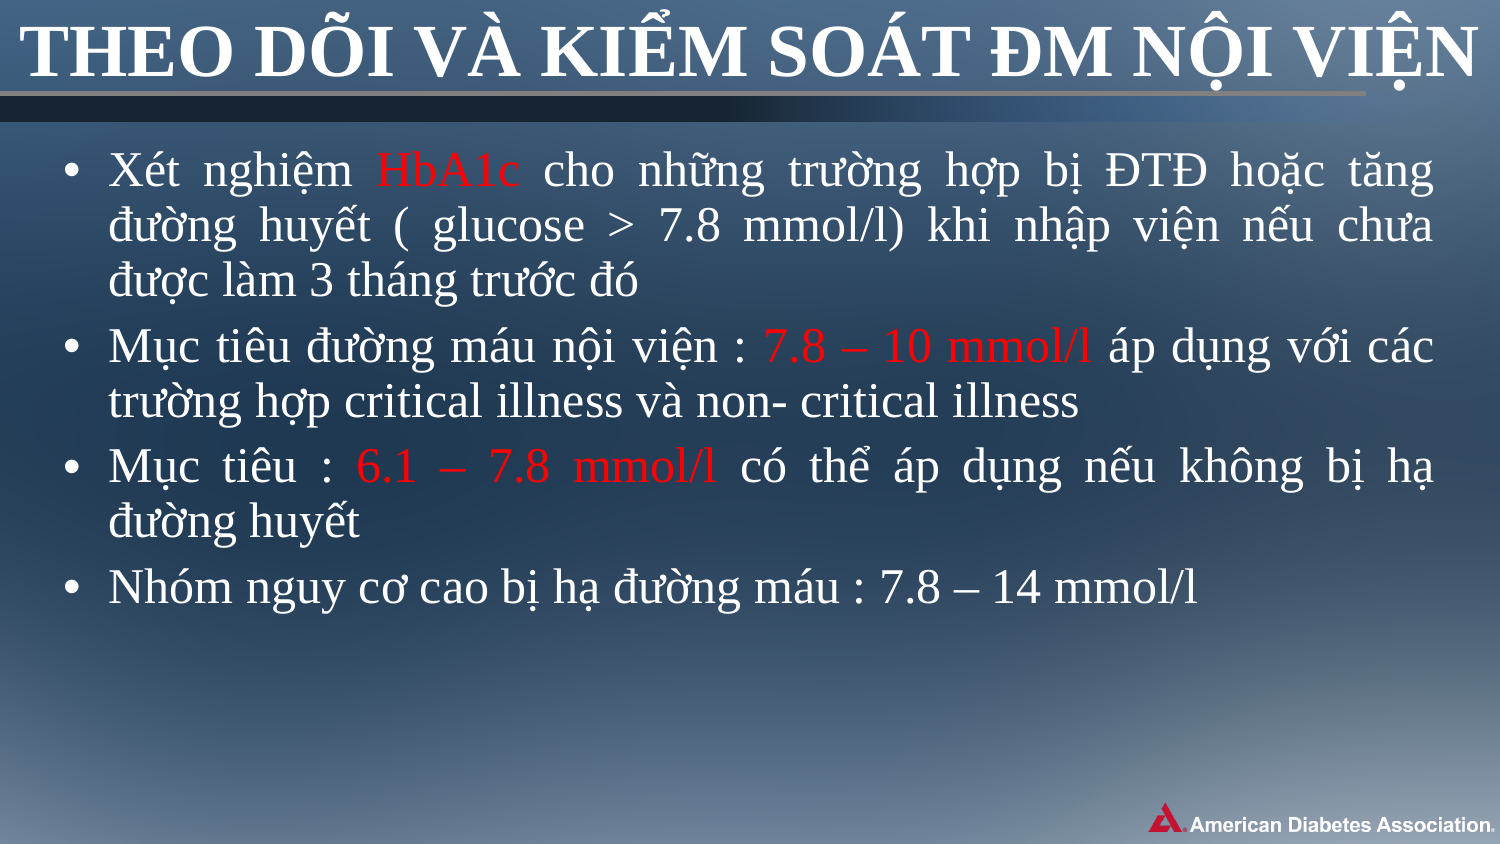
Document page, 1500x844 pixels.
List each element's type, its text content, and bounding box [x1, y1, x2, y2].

title THEO DÕI VÀ KIỂM SOÁT ĐM NỘI VIỆN [0, 0, 1500, 122]
picture [0, 122, 1500, 844]
list Xét nghiệm HbA1c cho những trường hợp bị ĐTĐ hoặc tăng đường huyết ( glucose > 7.8 mmol/l) khi nhập viện nếu chưa được làm 3 tháng trước đó Mục tiêu đường máu nội viện : 7.8 – 10 mmol/l áp dụng với các trường hợp critical illness và non- critical illness Mục tiêu : 6.1 – 7.8 mmol/l có thể áp dụng nếu không bị hạ đường huyết Nhóm nguy cơ cao bị hạ đường máu : 7.8 – 14 mmol/l [37, 134, 1450, 844]
